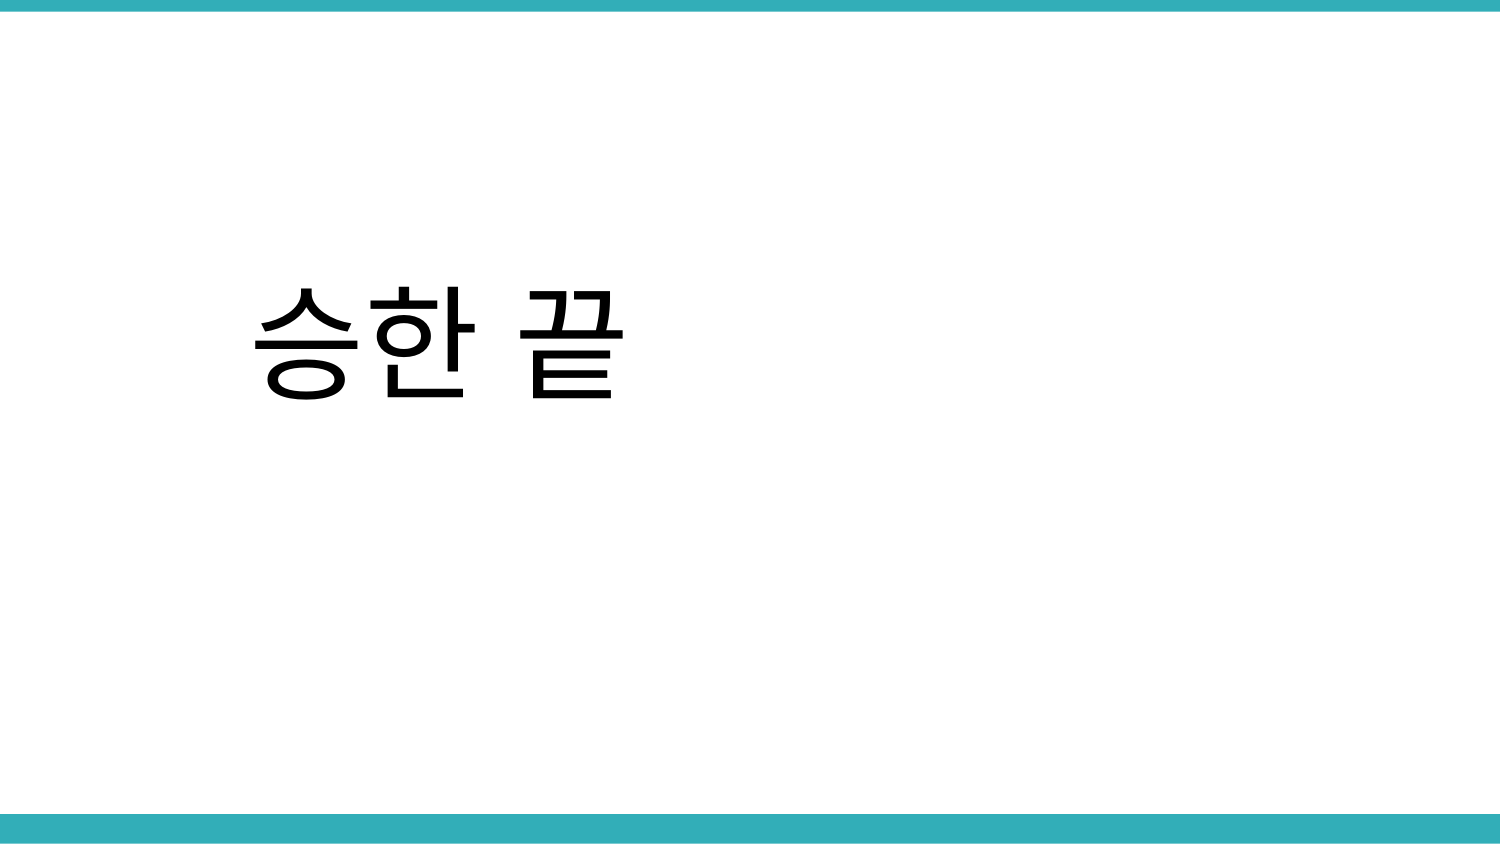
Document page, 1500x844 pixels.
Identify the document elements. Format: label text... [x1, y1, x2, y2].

text_box 승한 끝 [234, 257, 1336, 423]
